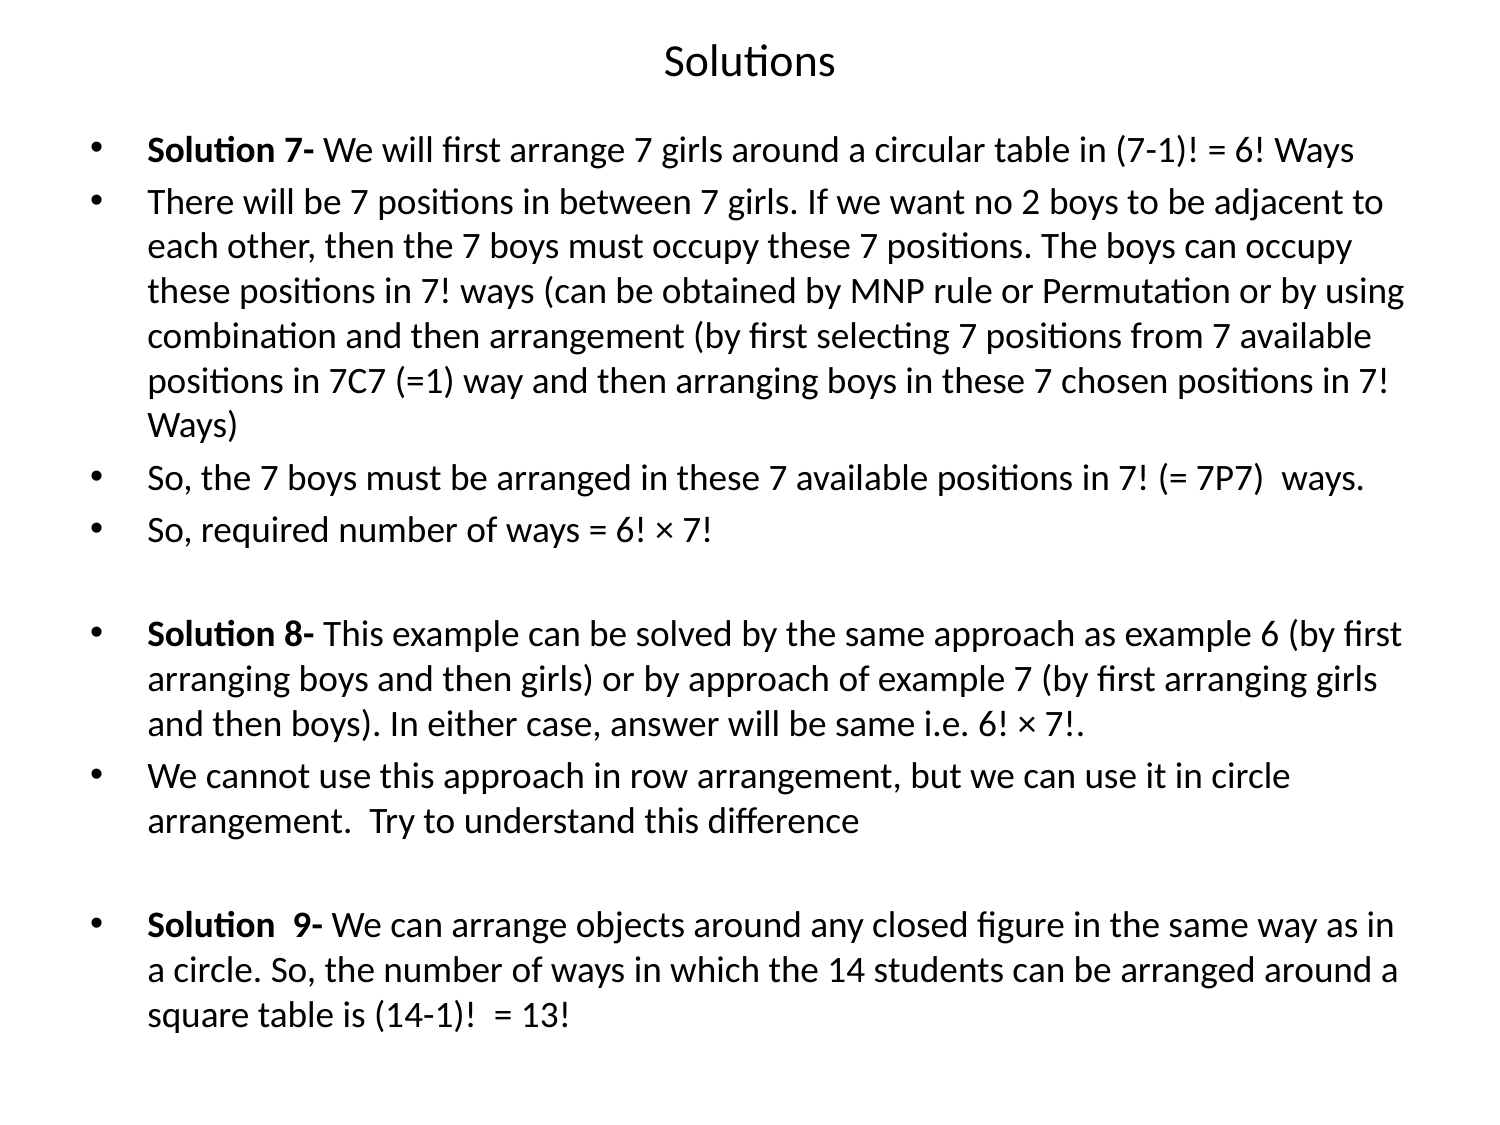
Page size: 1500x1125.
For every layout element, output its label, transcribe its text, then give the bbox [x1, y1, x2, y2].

list Solution 7- We will first arrange 7 girls around a circular table in (7-1)! = 6! Ways There will be 7 positions in between 7 girls. If we want no 2 boys to be adjacent to each other, then the 7 boys must occupy these 7 positions. The boys can occupy these positions in 7! ways (can be obtained by MNP rule or Permutation or by using combination and then arrangement (by first selecting 7 positions from 7 available positions in 7C7 (=1) way and then arranging boys in these 7 chosen positions in 7! Ways) So, the 7 boys must be arranged in these 7 available positions in 7! (= 7P7) ways. So, required number of ways = 6! × 7! Solution 8- This example can be solved by the same approach as example 6 (by first arranging boys and then girls) or by approach of example 7 (by first arranging girls and then boys). In either case, answer will be same i.e. 6! × 7!. We cannot use this approach in row arrangement, but we can use it in circle arrangement. Try to understand this difference Solution 9- We can arrange objects around any closed figure in the same way as in a circle. So, the number of ways in which the 14 students can be arranged around a square table is (14-1)! = 13! [75, 117, 1425, 1067]
title Solutions [75, 23, 1425, 94]
